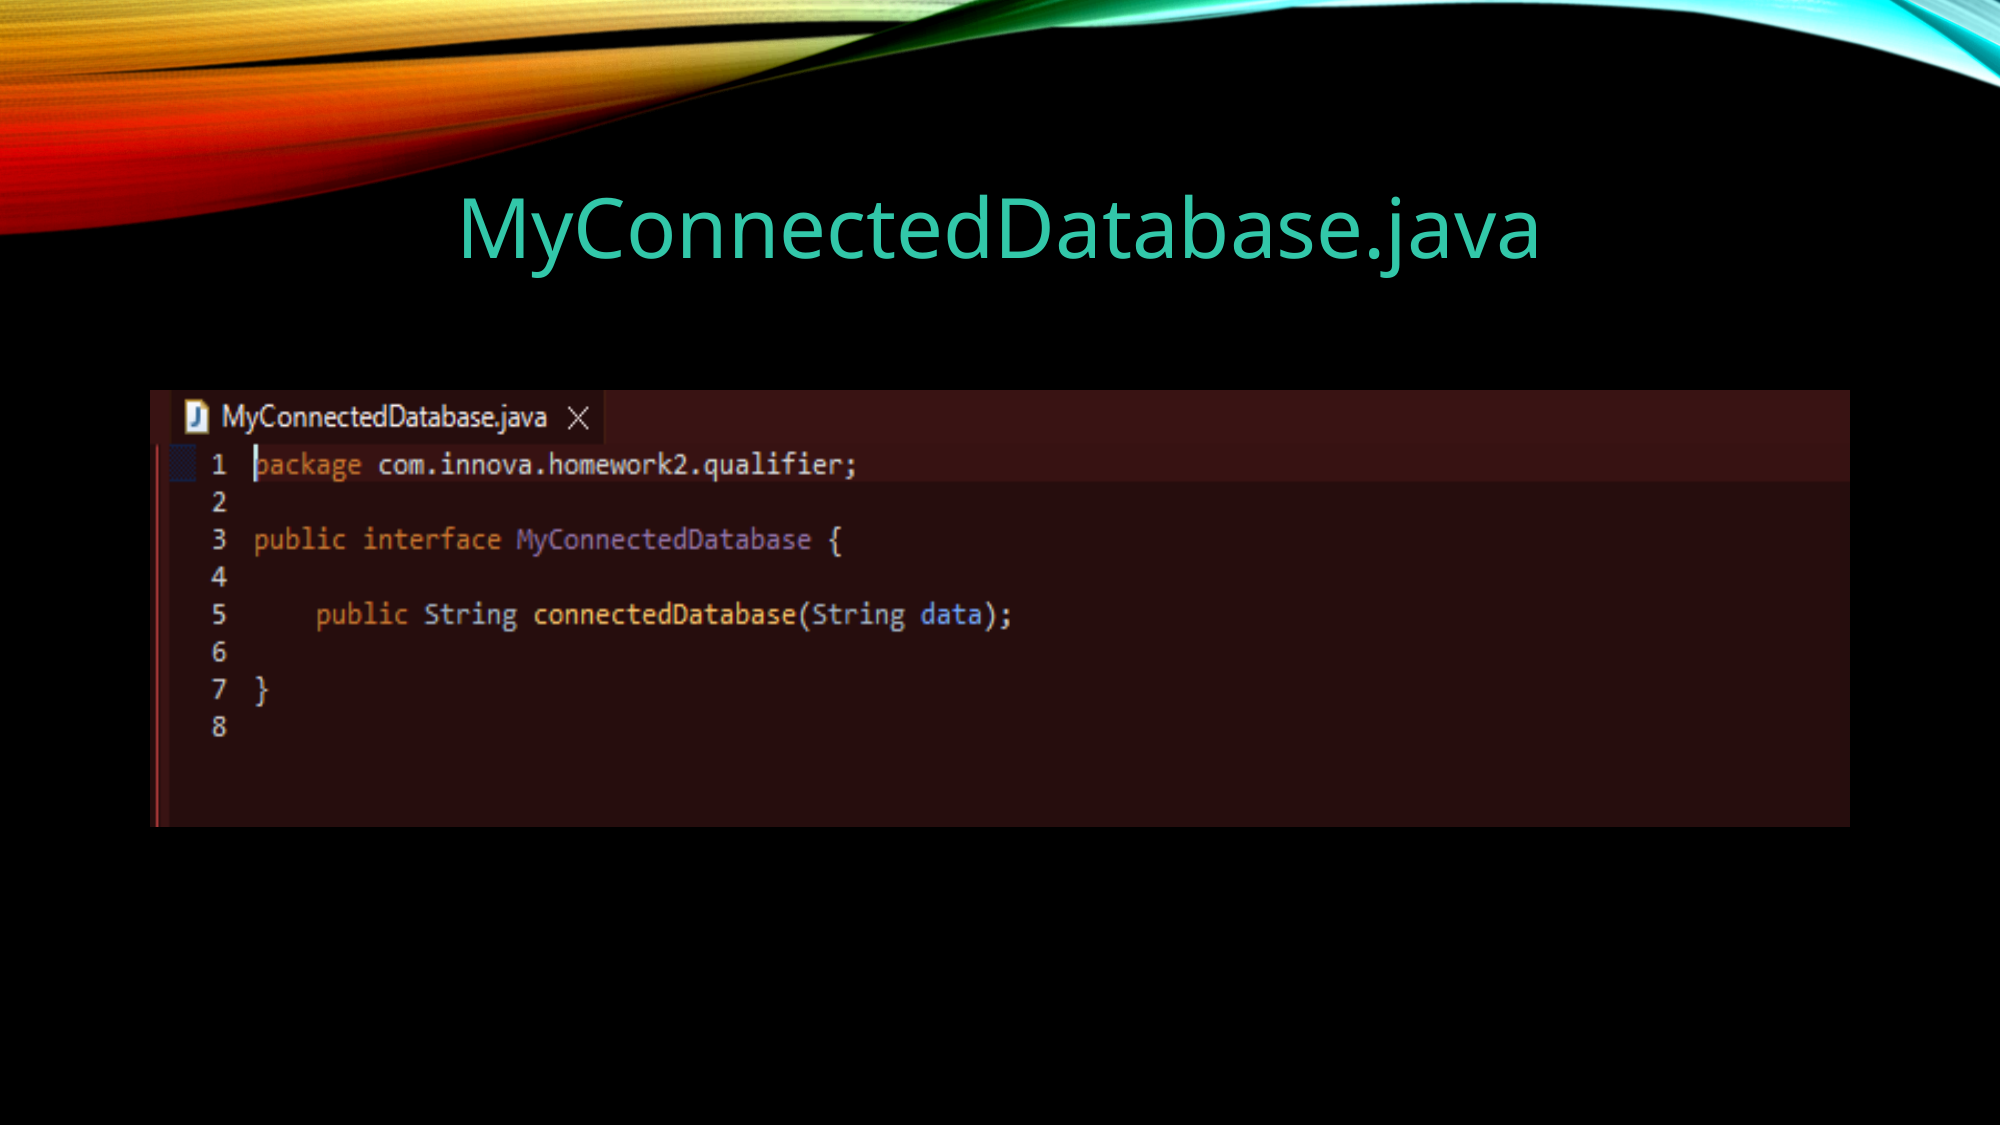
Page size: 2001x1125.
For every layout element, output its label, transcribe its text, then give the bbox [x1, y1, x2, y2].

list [150, 389, 1850, 827]
picture [0, 0, 2000, 237]
title MyConnectedDatabase.java [150, 125, 1850, 338]
